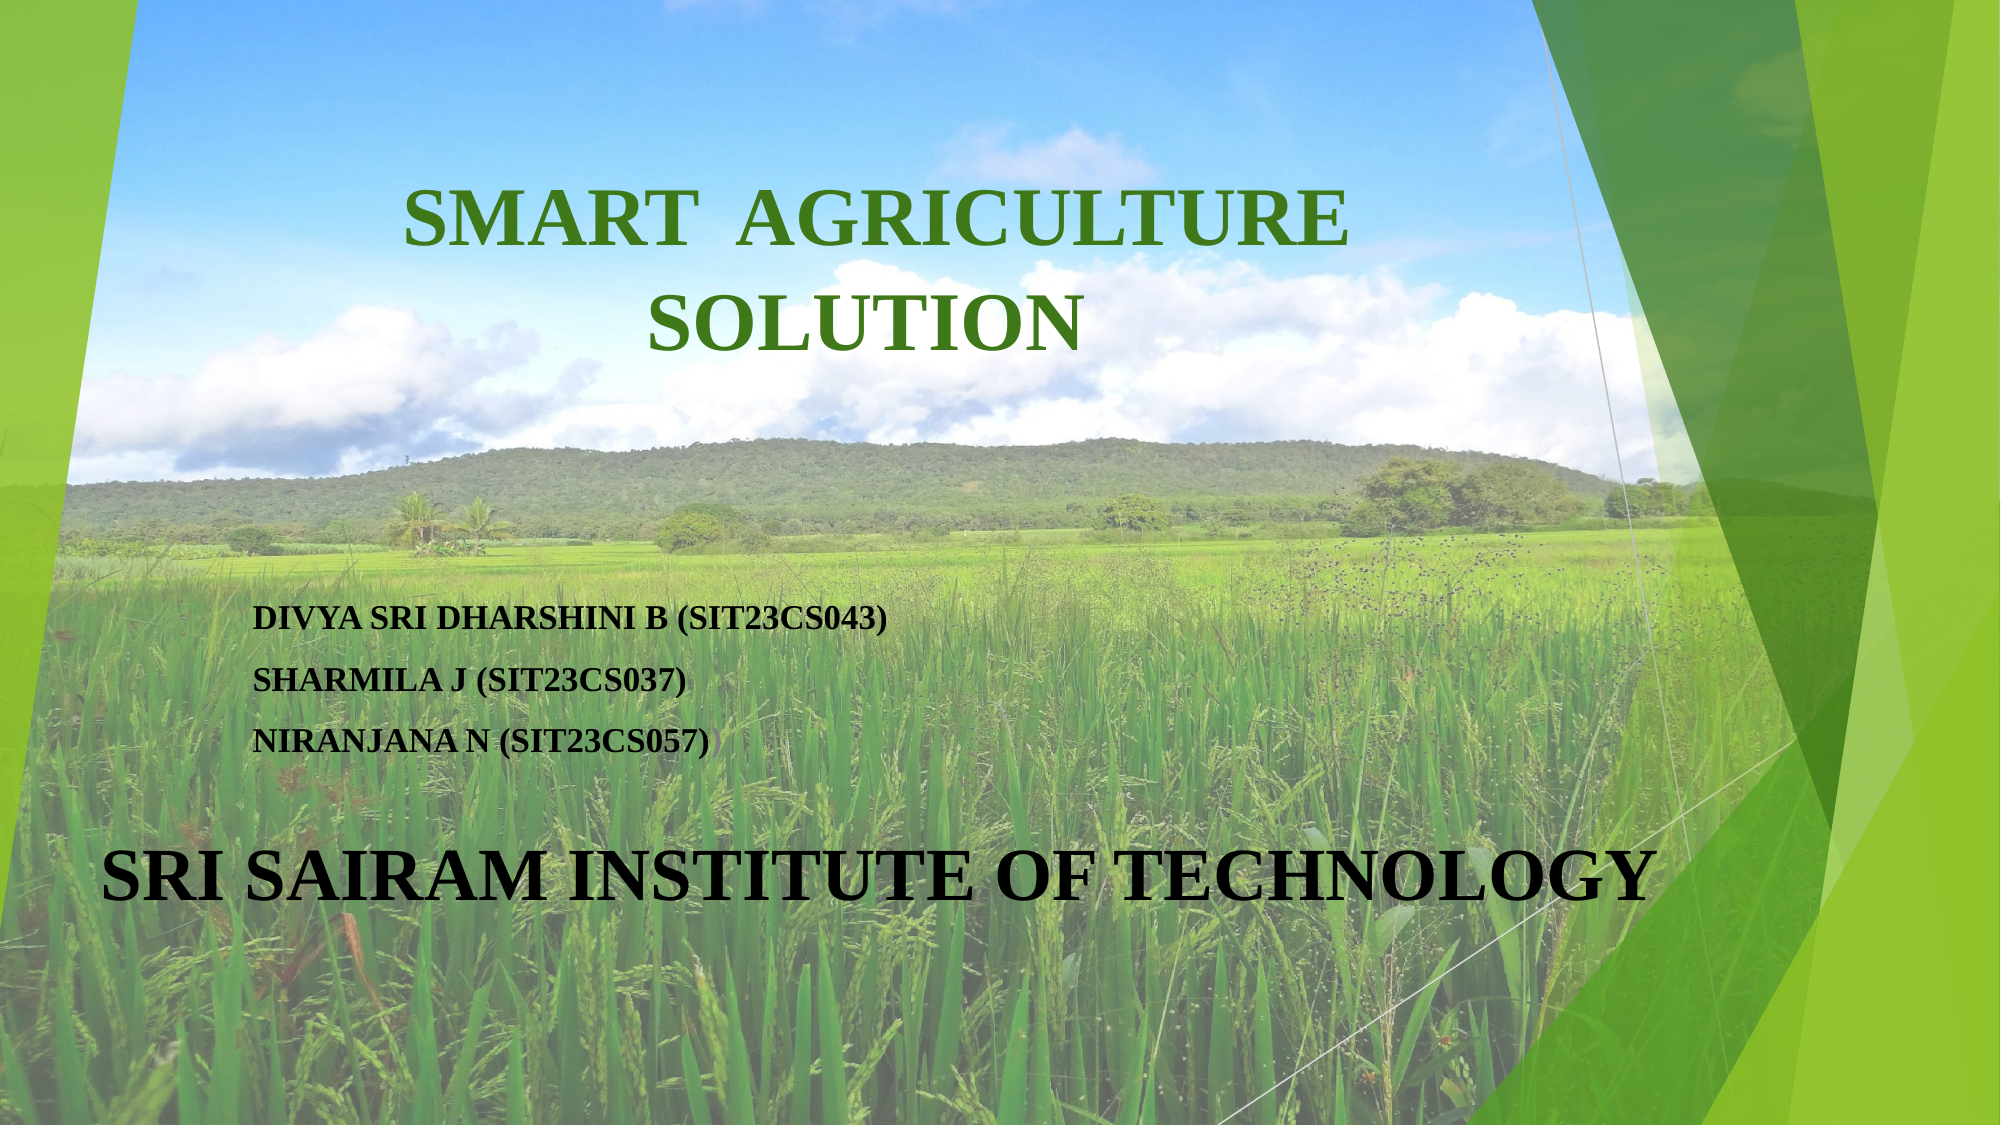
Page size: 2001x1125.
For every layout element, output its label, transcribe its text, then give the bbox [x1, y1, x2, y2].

text_box SRI SAIRAM INSTITUTE OF TECHNOLOGY [85, 817, 1690, 923]
title SMART AGRICULTURE SOLUTION [300, 112, 1450, 375]
subtitle DIVYA SRI DHARSHINI B (SIT23CS043) SHARMILA J (SIT23CS037) NIRANJANA N (SIT23CS057)) [237, 587, 1512, 768]
